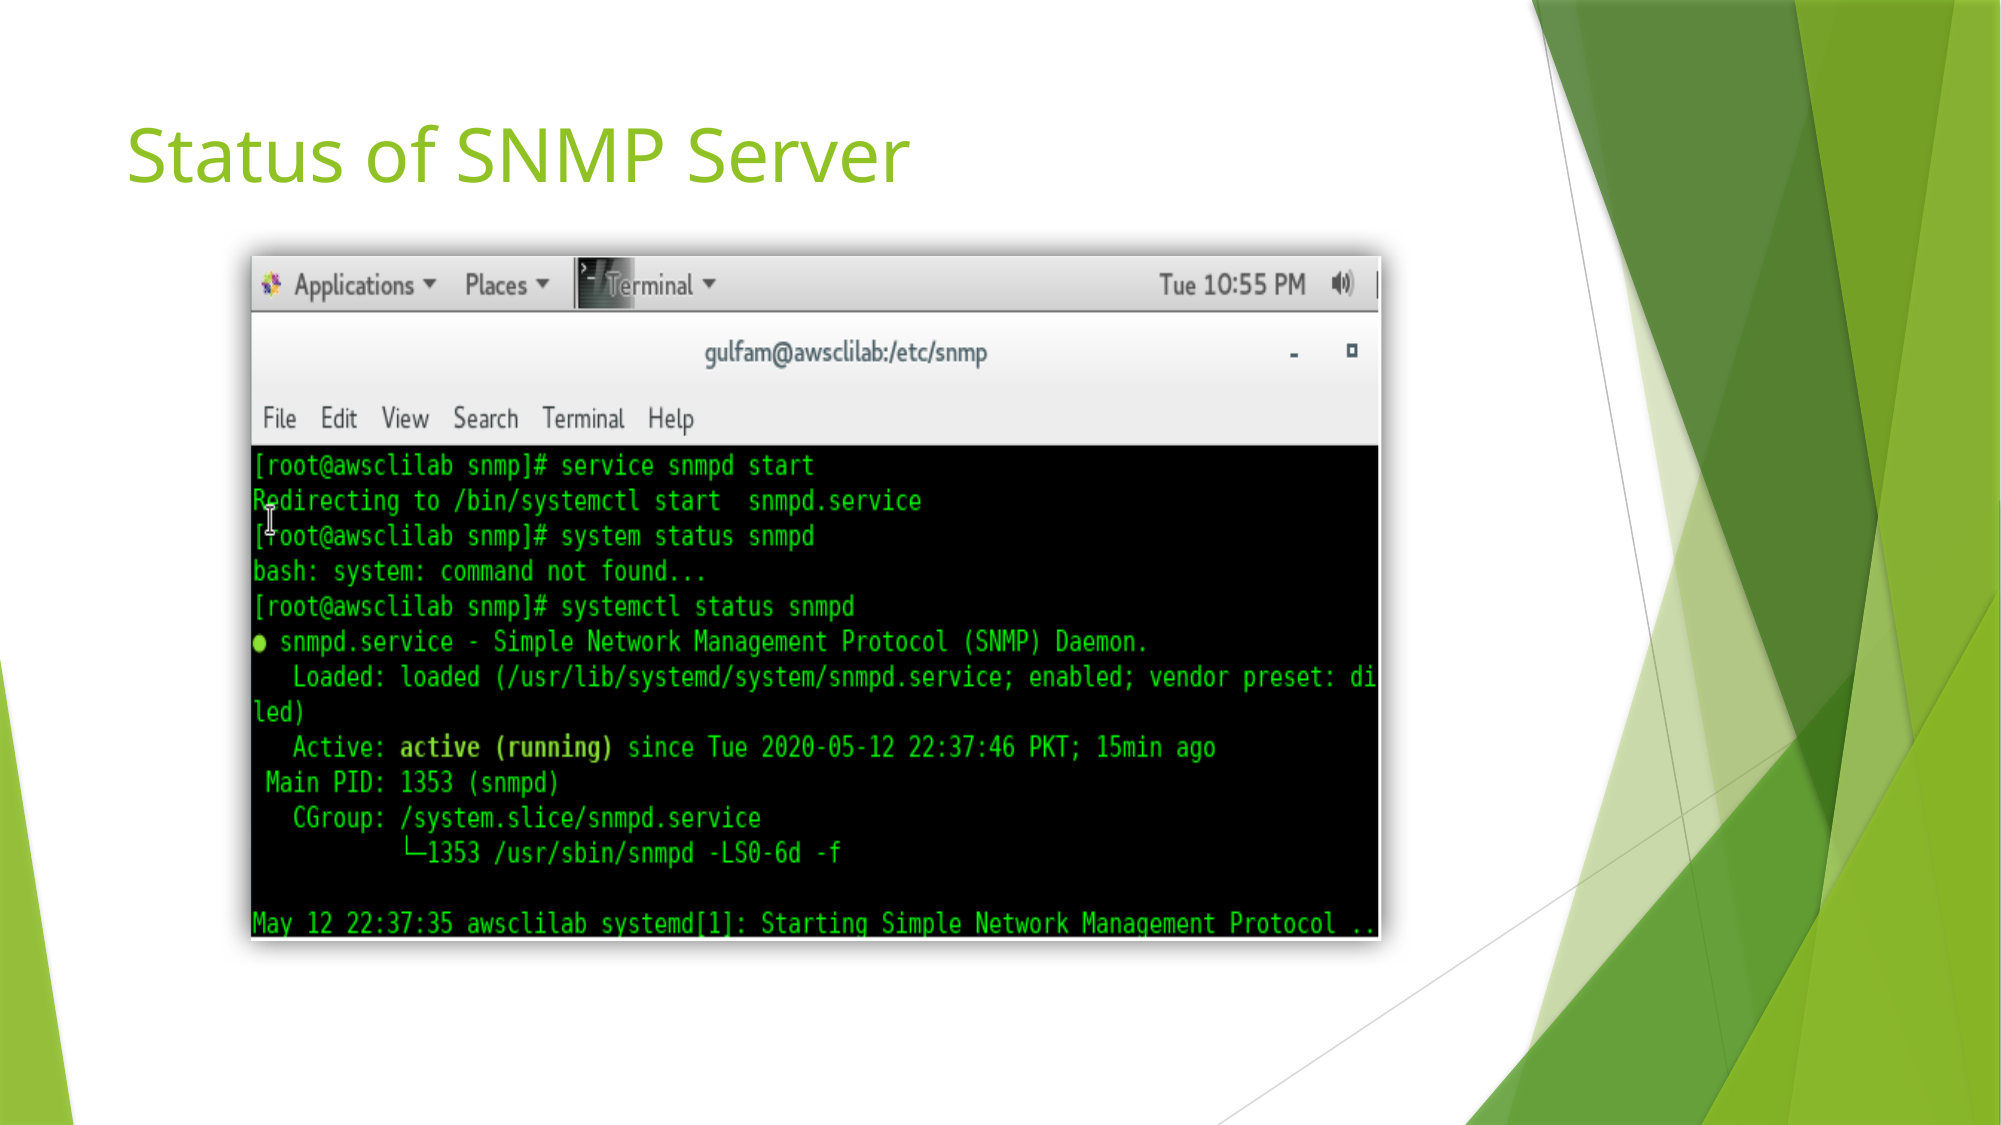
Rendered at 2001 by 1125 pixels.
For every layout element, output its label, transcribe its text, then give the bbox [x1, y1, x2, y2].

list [250, 256, 1382, 941]
title Status of SNMP Server [111, 99, 1522, 317]
